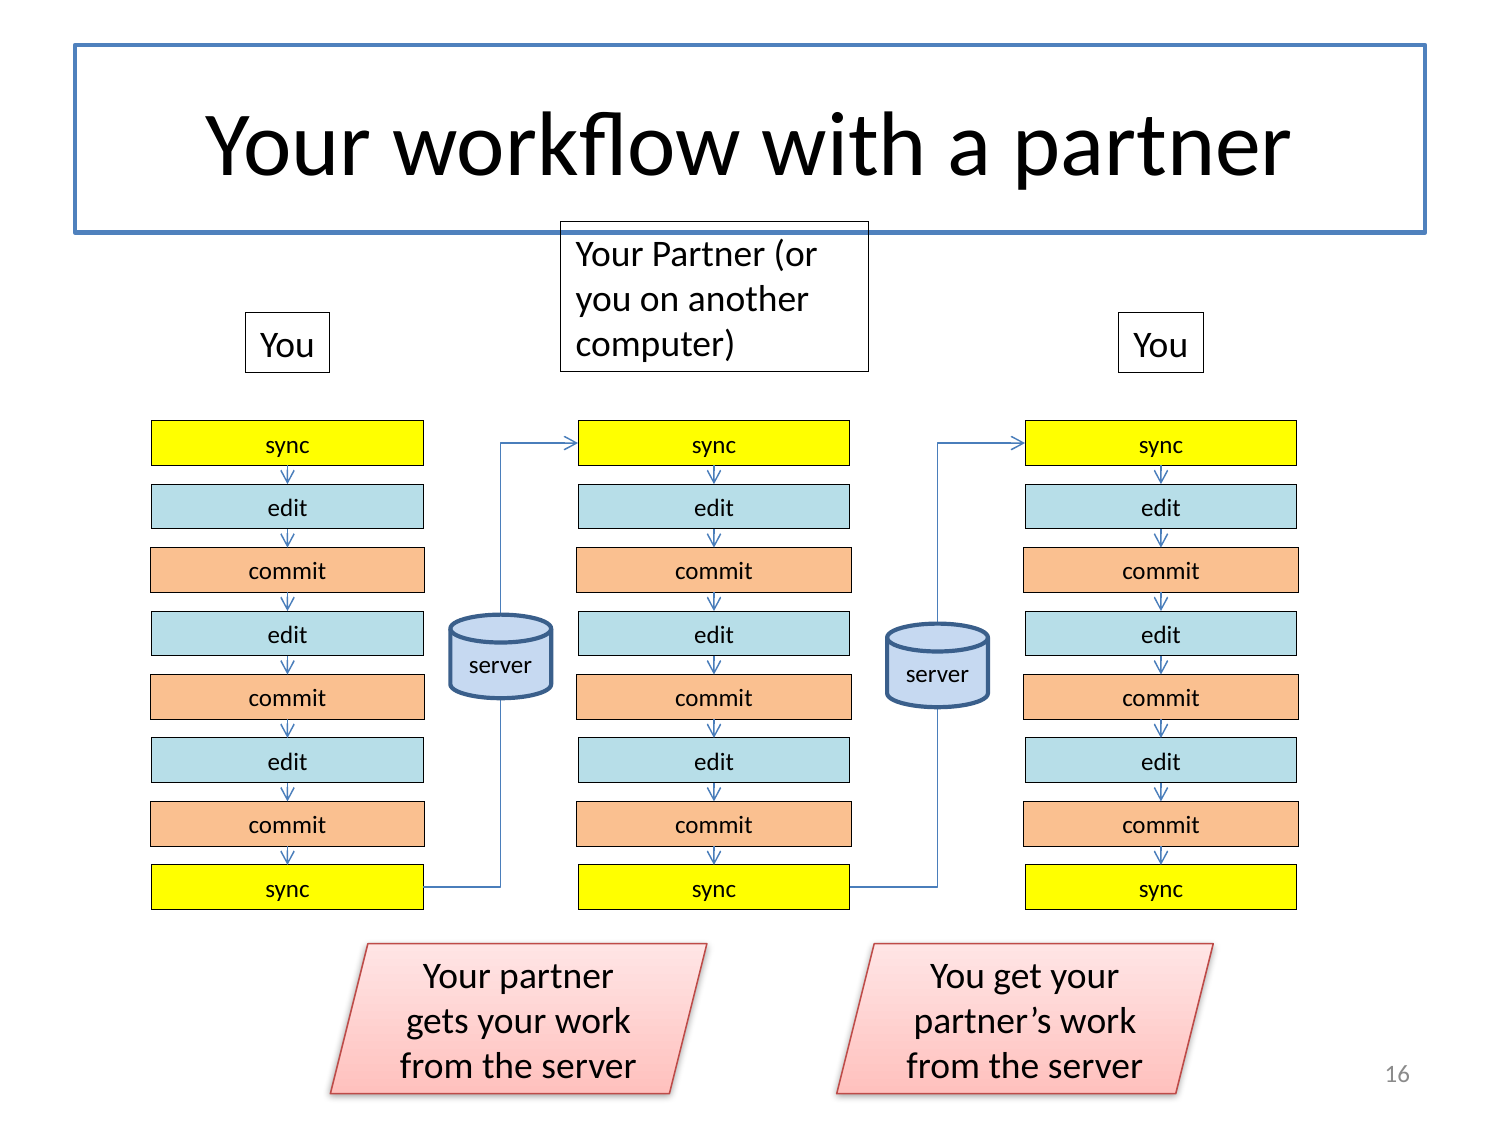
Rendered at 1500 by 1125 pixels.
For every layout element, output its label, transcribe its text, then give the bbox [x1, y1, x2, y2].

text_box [149, 420, 426, 911]
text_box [576, 420, 852, 911]
slide_number 16 [1074, 1042, 1425, 1103]
text_box You [245, 312, 330, 373]
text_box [1023, 420, 1299, 911]
text_box You [1118, 312, 1204, 373]
text_box You get your partner’s work from the server [835, 942, 1214, 1095]
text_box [849, 443, 1026, 888]
text_box Your partner gets your work from the server [329, 942, 708, 1095]
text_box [423, 443, 579, 888]
text_box Your Partner (or you on another computer) [560, 221, 869, 372]
title Your workflow with a partner [73, 43, 1427, 235]
